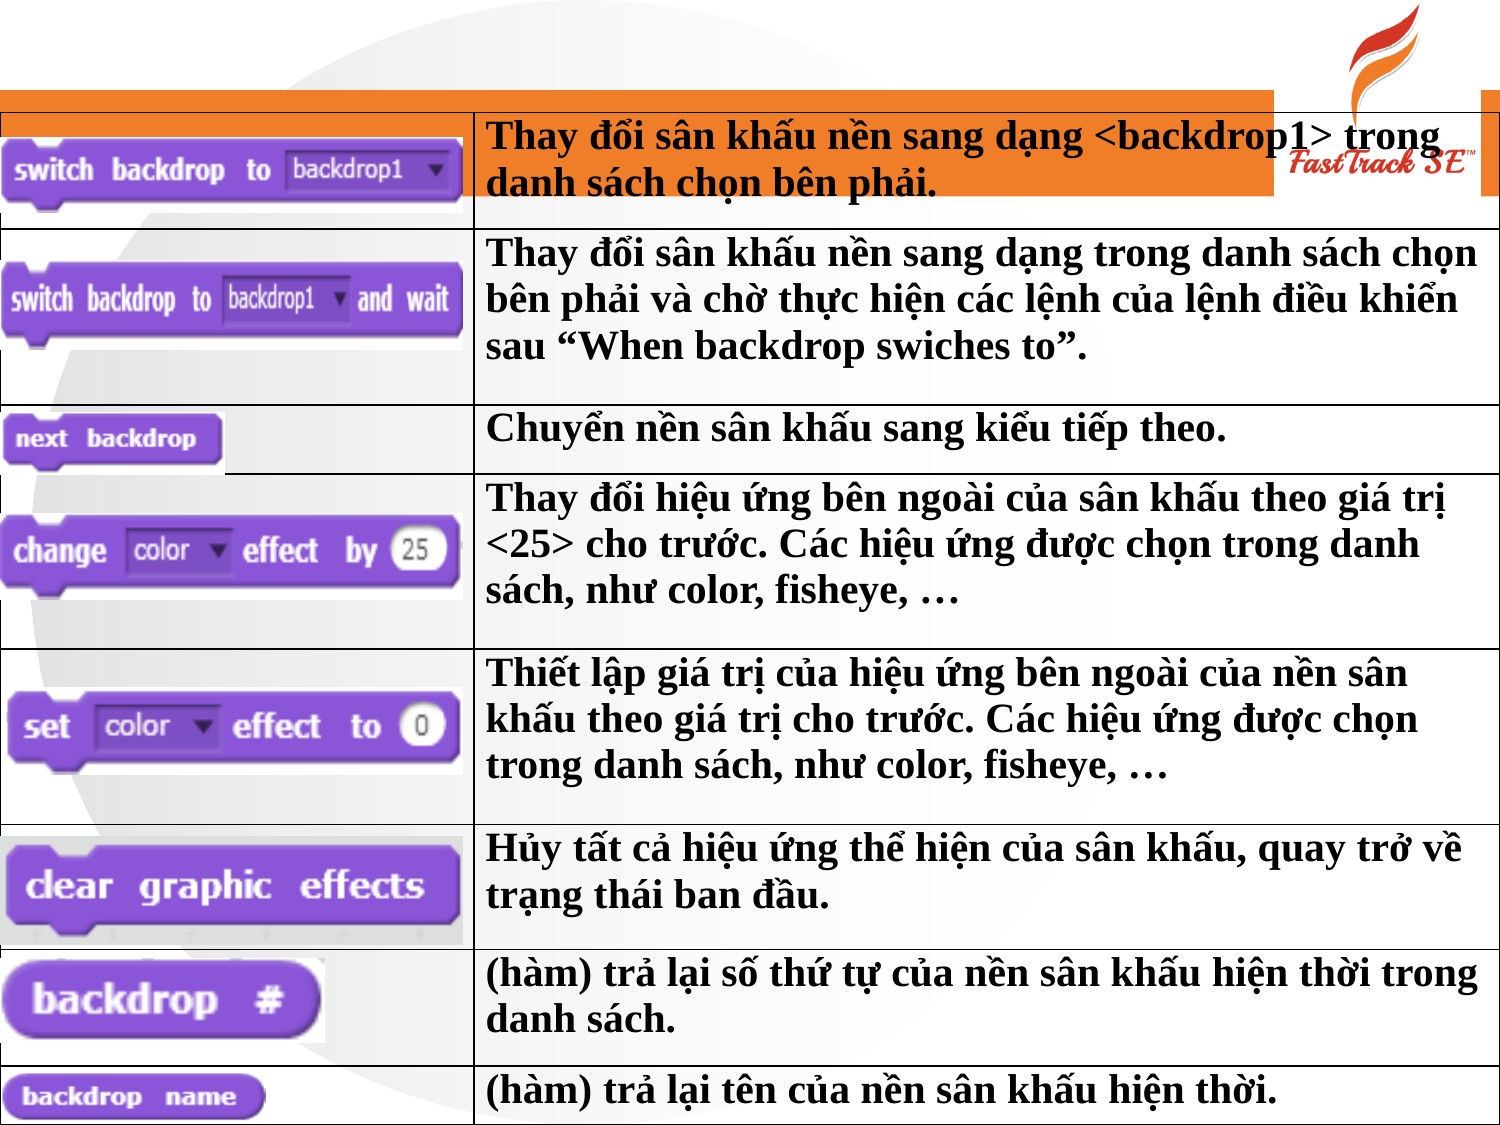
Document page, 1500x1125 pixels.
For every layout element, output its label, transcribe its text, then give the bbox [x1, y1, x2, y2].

table_cell Thay đổi hiệu ứng bên ngoài của sân khấu theo giá trị <25> cho trước. Các hiệu ứng được chọn trong danh sách, như color, fisheye, … [475, 475, 1499, 648]
table_cell Thay đổi sân khấu nền sang dạng trong danh sách chọn bên phải và chờ thực hiện các lệnh của lệnh điều khiển sau “When backdrop swiches to”. [475, 230, 1499, 404]
table_header [1, 113, 473, 228]
picture [0, 412, 226, 476]
table_cell Thiết lập giá trị của hiệu ứng bên ngoài của nền sân khấu theo giá trị cho trước. Các hiệu ứng được chọn trong danh sách, như color, fisheye, … [475, 650, 1499, 824]
picture [0, 836, 463, 945]
table_cell Chuyển nền sân khấu sang kiểu tiếp theo. [475, 406, 1499, 473]
picture [6, 686, 463, 776]
table_header Thay đổi sân khấu nền sang dạng <backdrop1> trong danh sách chọn bên phải. [475, 113, 1499, 228]
picture [0, 260, 463, 351]
table_cell [1, 475, 473, 648]
table_cell [1, 1067, 473, 1124]
picture [0, 137, 463, 213]
table_cell [1, 230, 473, 404]
table_cell [1, 650, 473, 824]
table_cell [1, 406, 473, 473]
table_cell (hàm) trả lại số thứ tự của nền sân khấu hiện thời trong danh sách. [475, 950, 1499, 1065]
picture [0, 958, 326, 1043]
table_cell Hủy tất cả hiệu ứng thể hiện của sân khấu, quay trở về trạng thái ban đầu. [475, 825, 1499, 949]
picture [1275, 0, 1482, 112]
table_cell [1, 950, 473, 1065]
picture [0, 513, 463, 601]
table_cell [1, 825, 473, 949]
picture [1, 1071, 267, 1123]
table_cell (hàm) trả lại tên của nền sân khấu hiện thời. [475, 1067, 1499, 1124]
